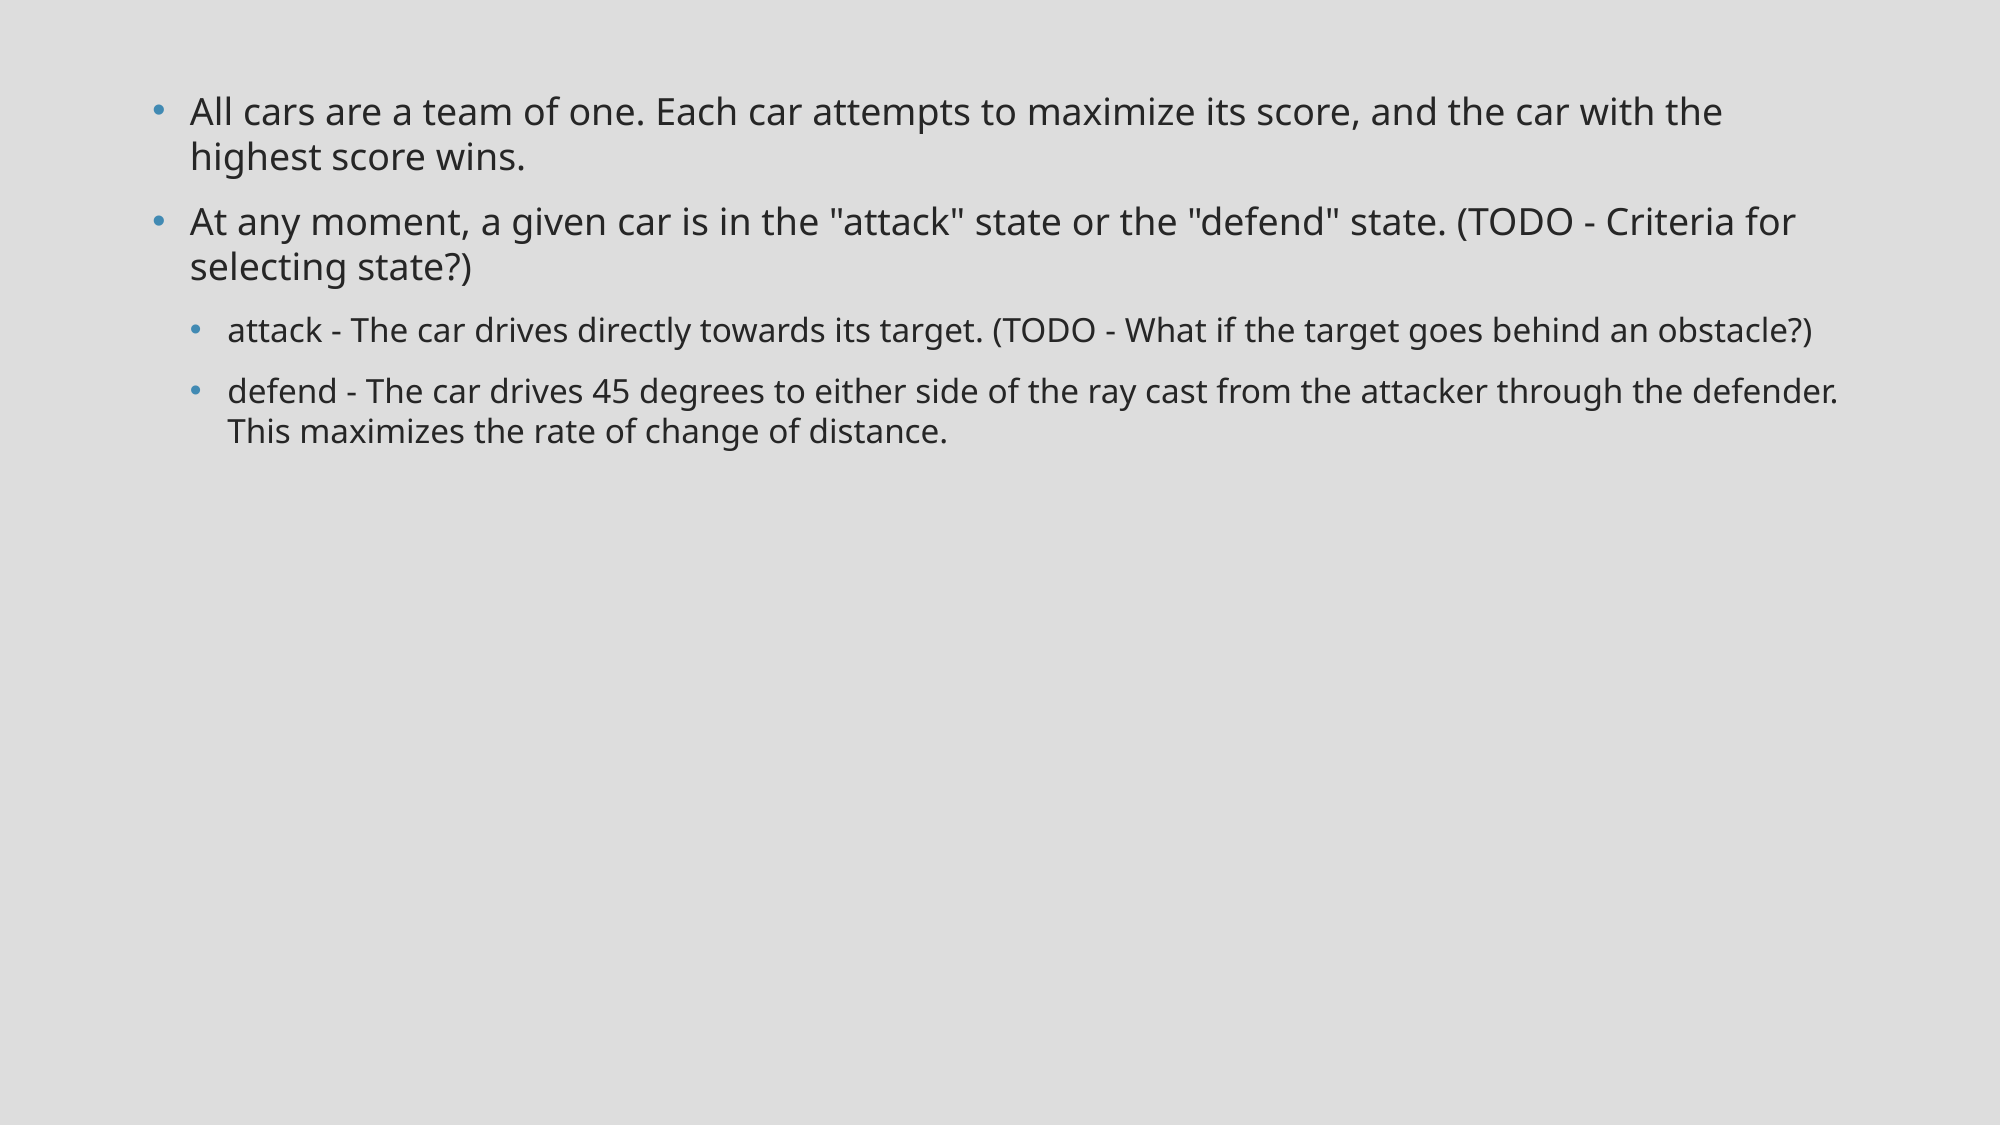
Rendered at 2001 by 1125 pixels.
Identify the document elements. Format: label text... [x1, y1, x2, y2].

list All cars are a team of one. Each car attempts to maximize its score, and the car with the highest score wins. At any moment, a given car is in the "attack" state or the "defend" state. (TODO - Criteria for selecting state?) attack - The car drives directly towards its target. (TODO - What if the target goes behind an obstacle?) defend - The car drives 45 degrees to either side of the ray cast from the attacker through the defender. This maximizes the rate of change of distance. [137, 80, 1863, 1014]
